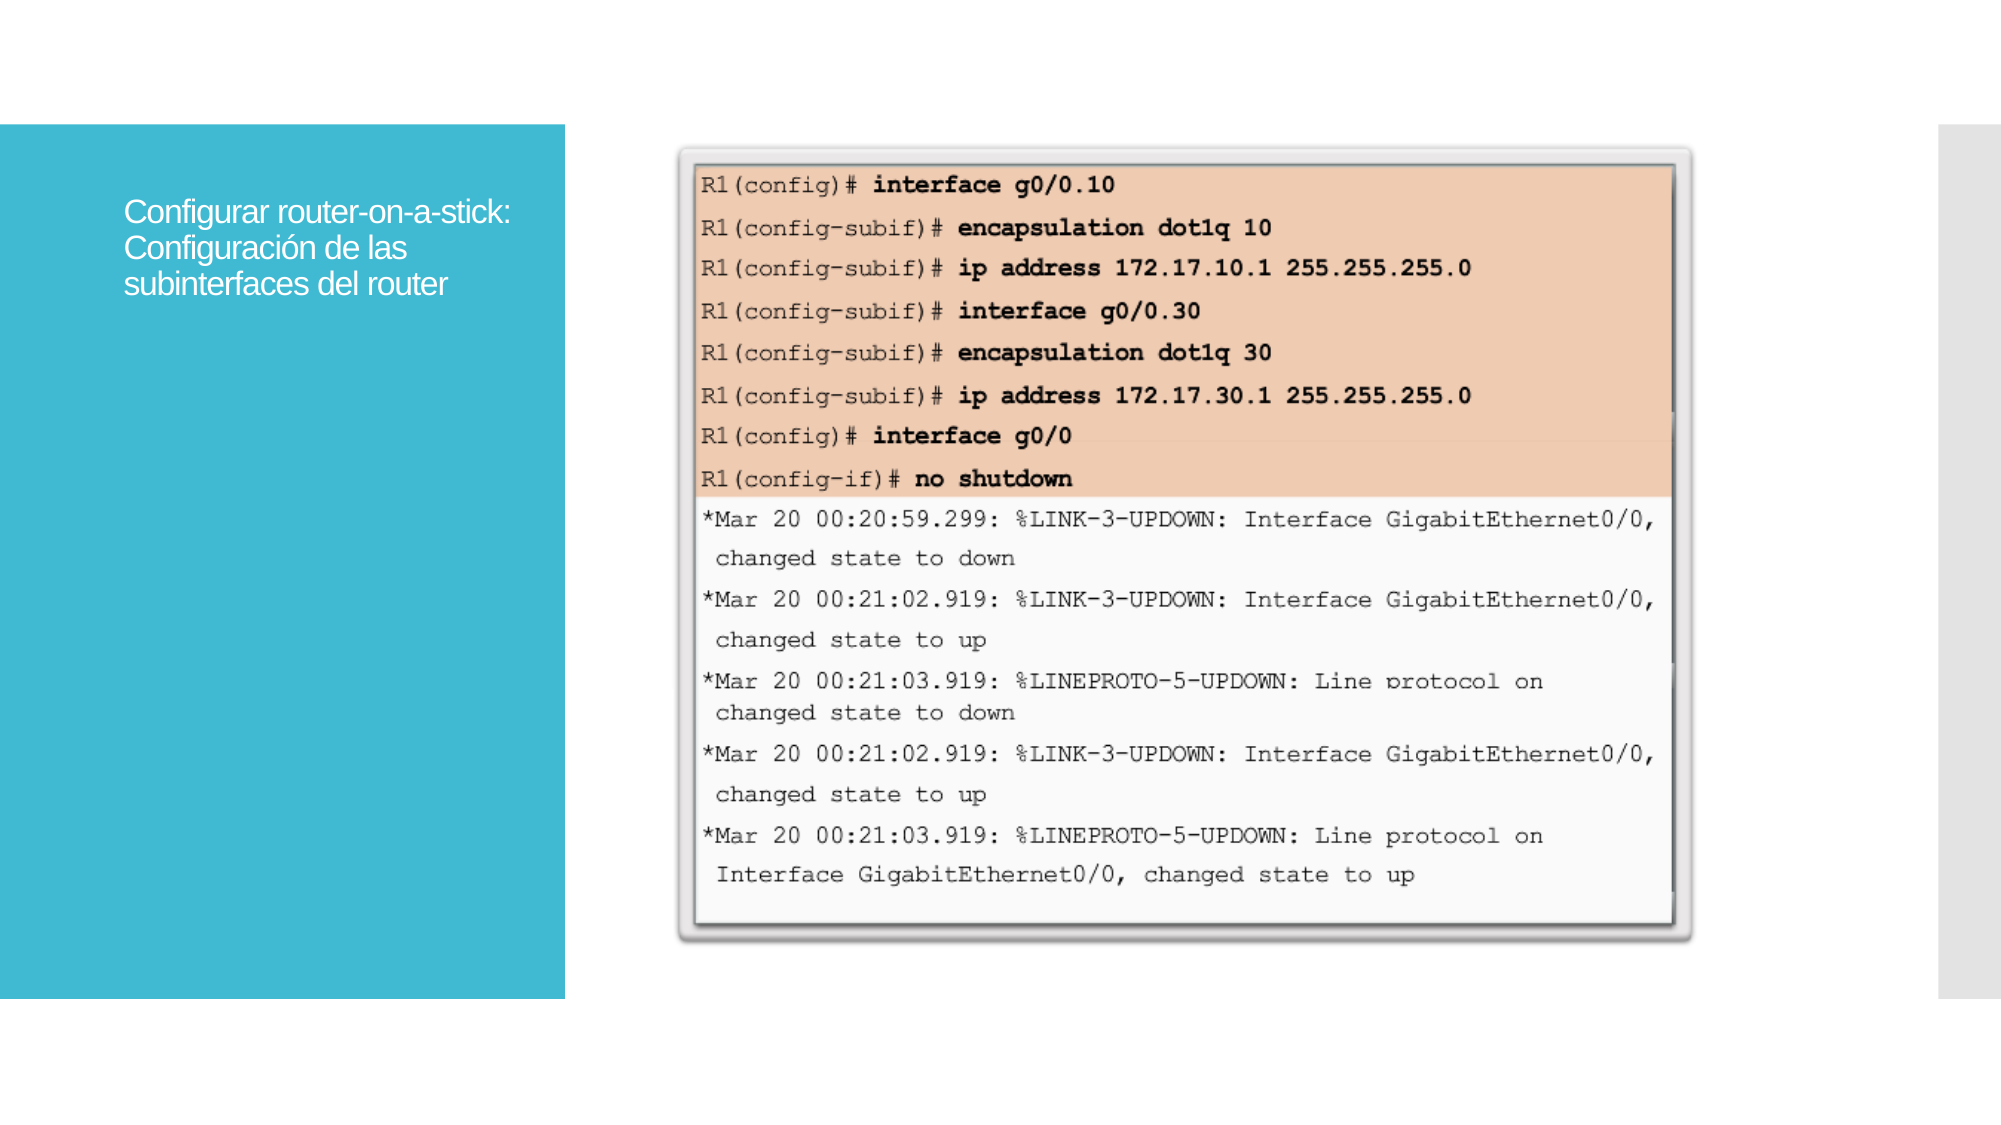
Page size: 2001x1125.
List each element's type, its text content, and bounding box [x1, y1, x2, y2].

picture [659, 133, 1722, 951]
title Configurar router-on-a-stick: Configuración de las subinterfaces del router [108, 186, 544, 325]
